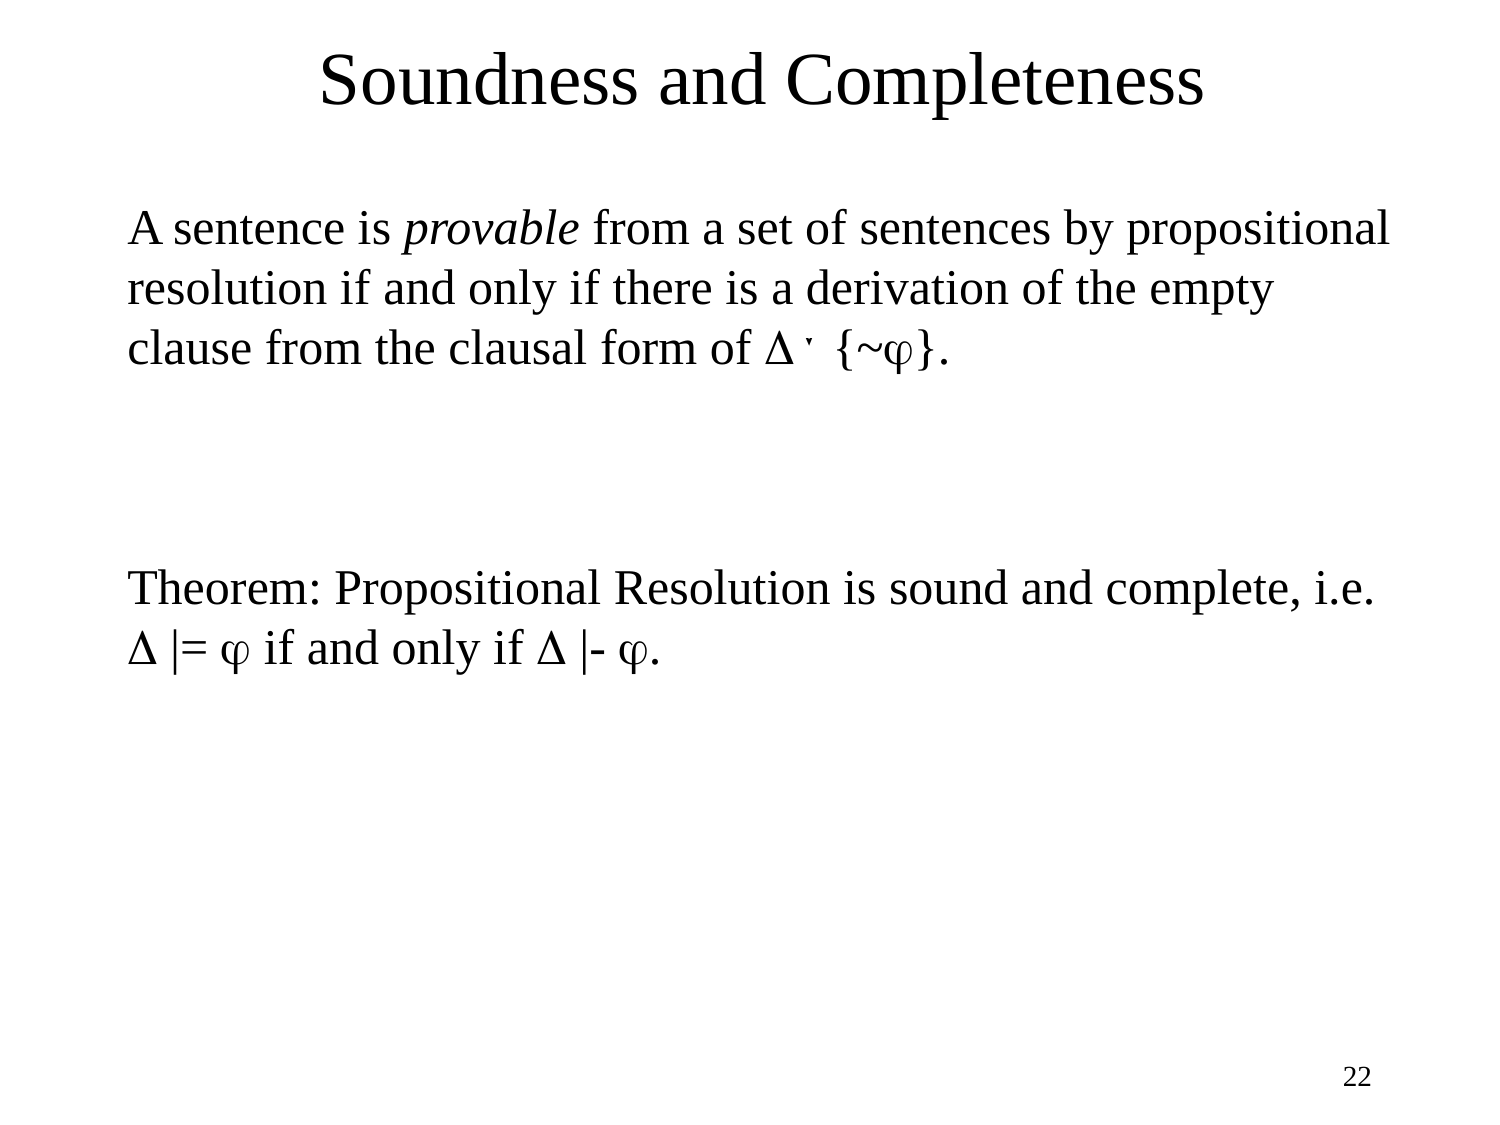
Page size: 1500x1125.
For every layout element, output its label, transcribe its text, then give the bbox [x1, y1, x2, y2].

slide_number 22 [1074, 1049, 1388, 1125]
title Soundness and Completeness [124, 0, 1401, 151]
text_box A sentence is provable from a set of sentences by propositional resolution if and only if there is a derivation of the empty clause from the clausal form of  {~}. Theorem: Propositional Resolution is sound and complete, i.e.  |=  if and only if  |- . [112, 187, 1412, 683]
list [796, 337, 833, 371]
